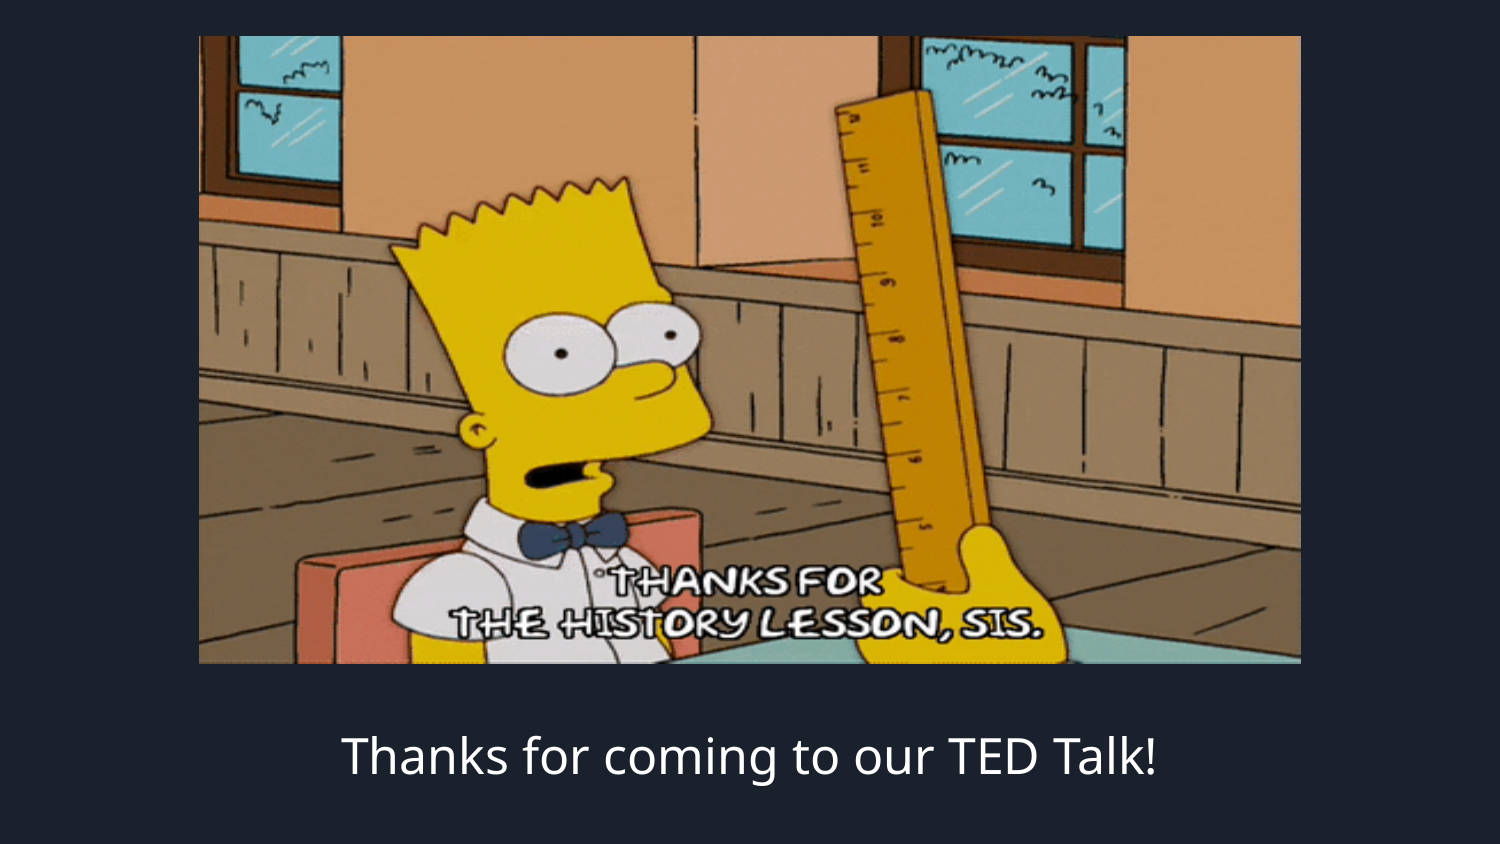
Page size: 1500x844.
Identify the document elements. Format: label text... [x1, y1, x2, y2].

text_box Thanks for coming to our TED Talk! [287, 709, 1213, 783]
picture [199, 36, 1301, 664]
